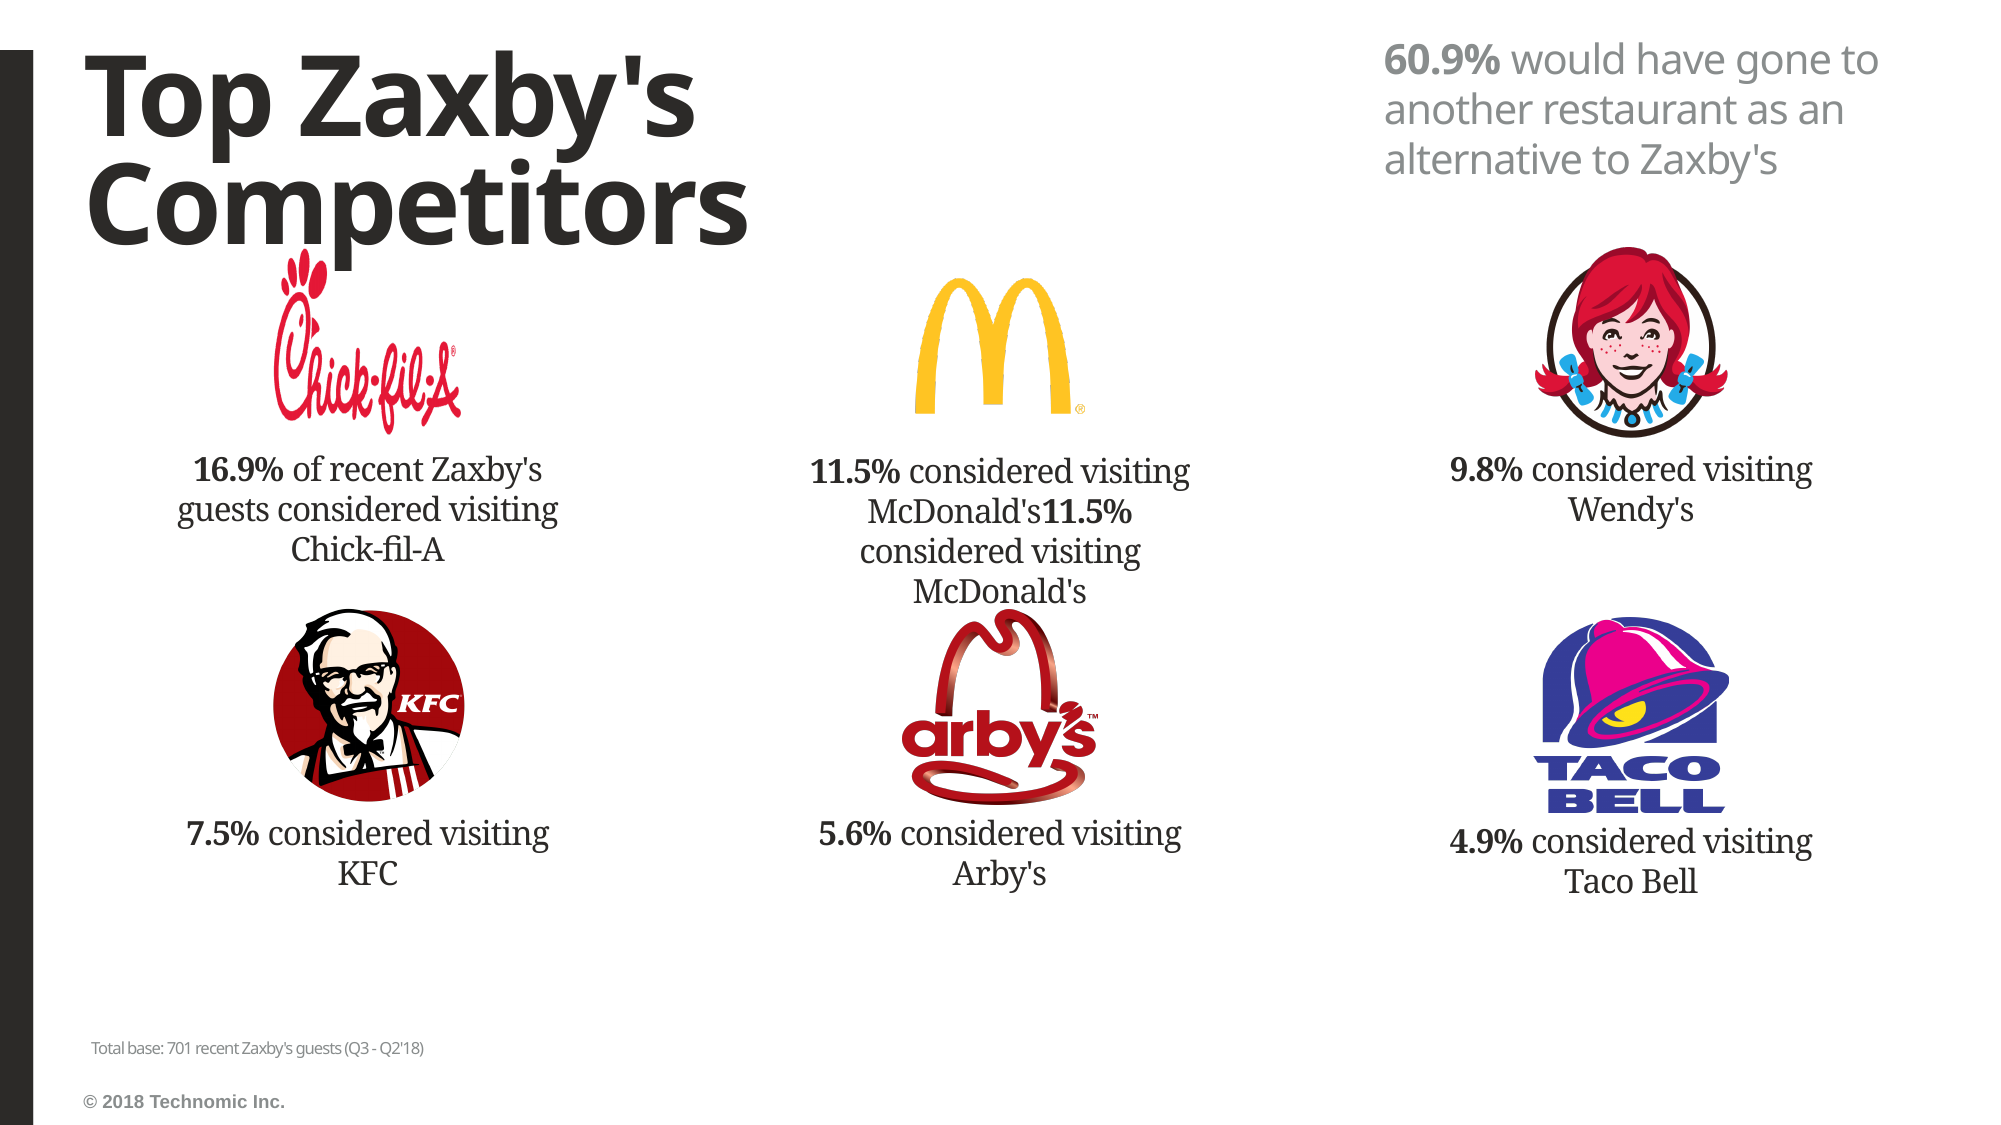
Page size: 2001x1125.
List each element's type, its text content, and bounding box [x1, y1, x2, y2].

picture [269, 243, 466, 440]
list 60.9% would have gone to another restaurant as an alternative to Zaxby's [1384, 32, 1950, 249]
list 9.8% considered visiting Wendy's [1425, 447, 1838, 598]
list 16.9% of recent Zaxby's guests considered visiting Chick-fil-A [161, 447, 574, 598]
list 4.9% considered visiting Taco Bell [1425, 820, 1838, 971]
picture [902, 609, 1098, 805]
picture [269, 607, 466, 803]
picture [902, 248, 1098, 444]
list Total base: 701 recent Zaxby's guests (Q3 - Q2'18) [91, 1037, 1867, 1088]
picture [1533, 244, 1729, 440]
list 7.5% considered visiting KFC [161, 812, 574, 963]
list 11.5% considered visiting McDonald's11.5% considered visiting McDonald's [793, 450, 1207, 601]
picture [1533, 617, 1729, 813]
list 5.6% considered visiting Arby's [793, 812, 1207, 963]
title Top Zaxby's Competitors [83, 50, 1350, 195]
